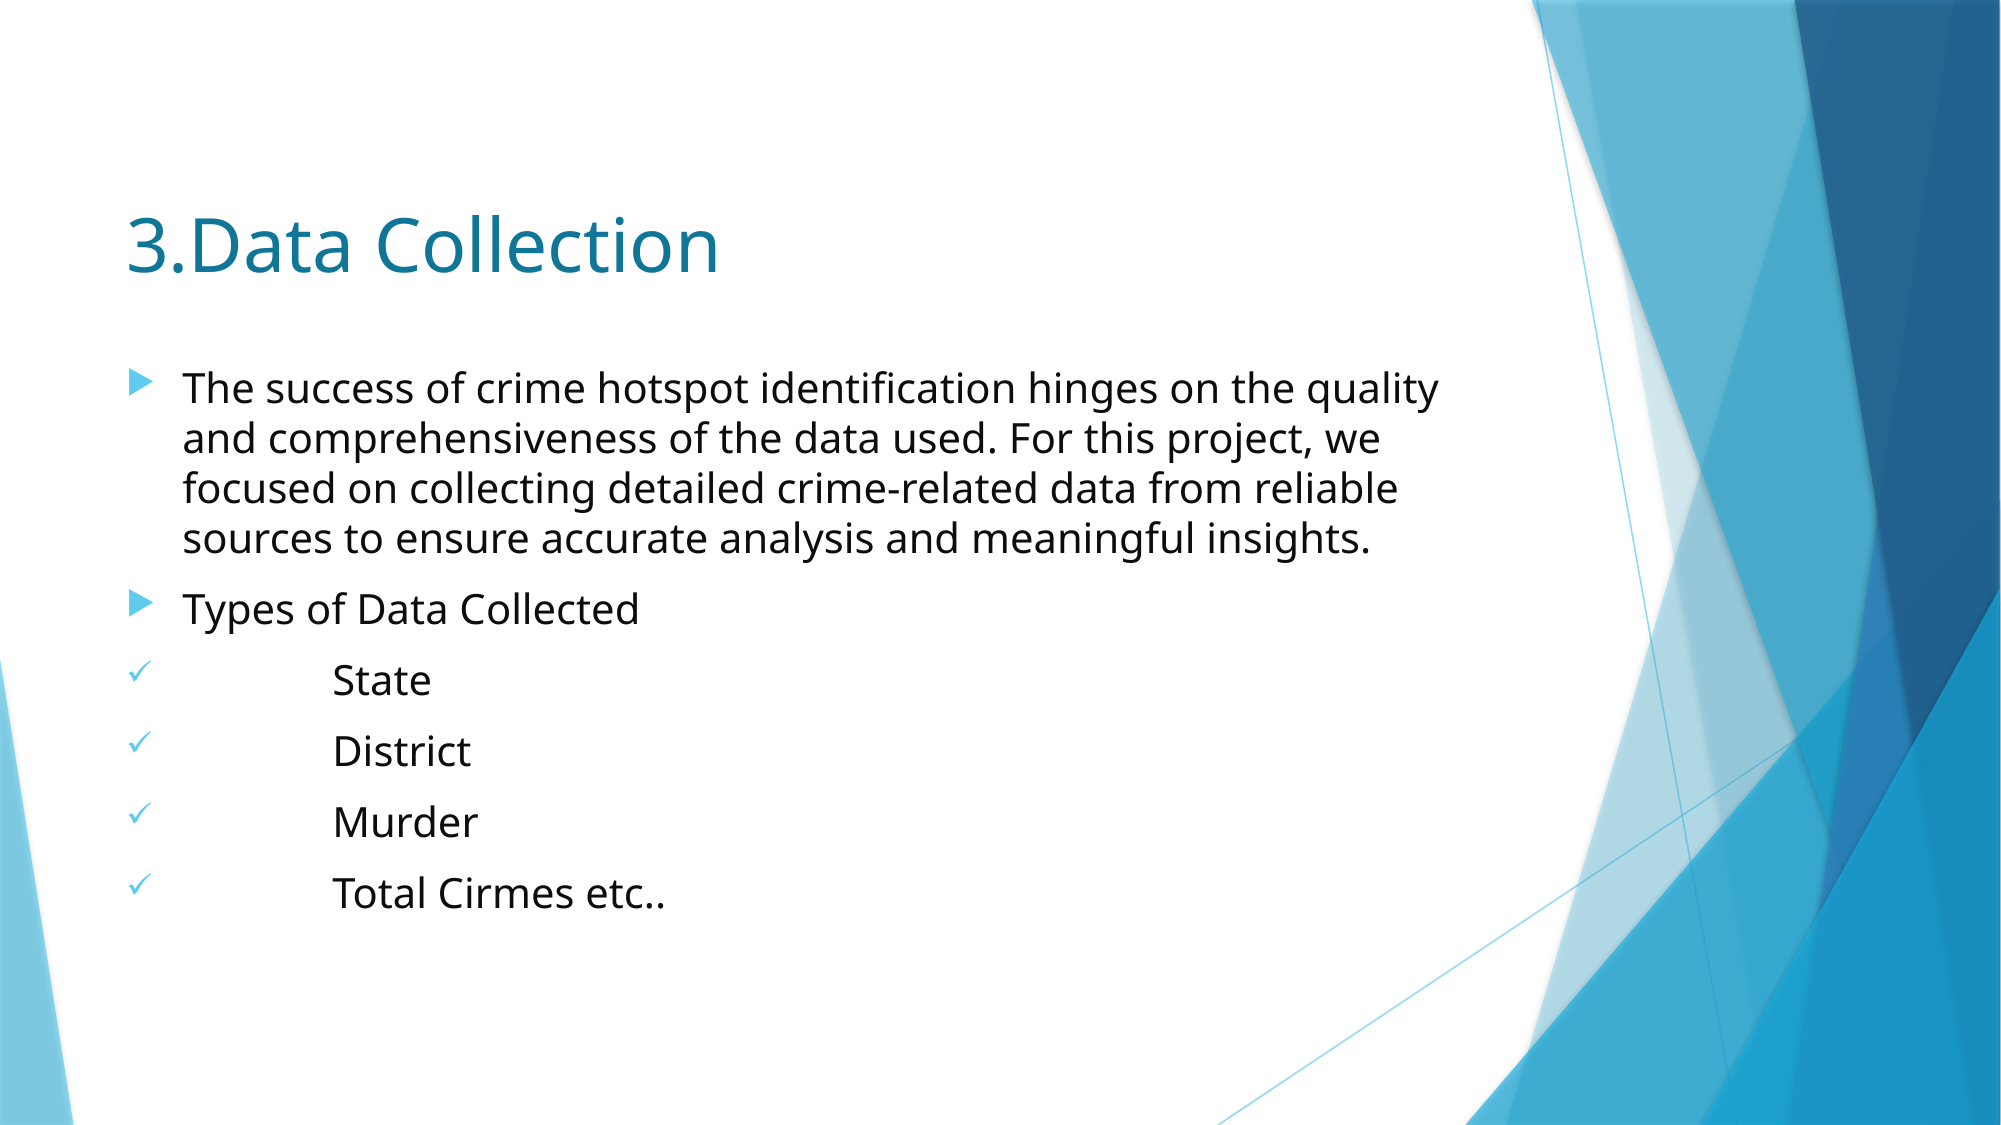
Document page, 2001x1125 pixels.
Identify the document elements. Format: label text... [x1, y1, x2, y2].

title 3.Data Collection [111, 99, 1522, 317]
list The success of crime hotspot identification hinges on the quality and comprehensiveness of the data used. For this project, we focused on collecting detailed crime-related data from reliable sources to ensure accurate analysis and meaningful insights. Types of Data Collected State District Murder Total Cirmes etc.. [111, 354, 1522, 992]
